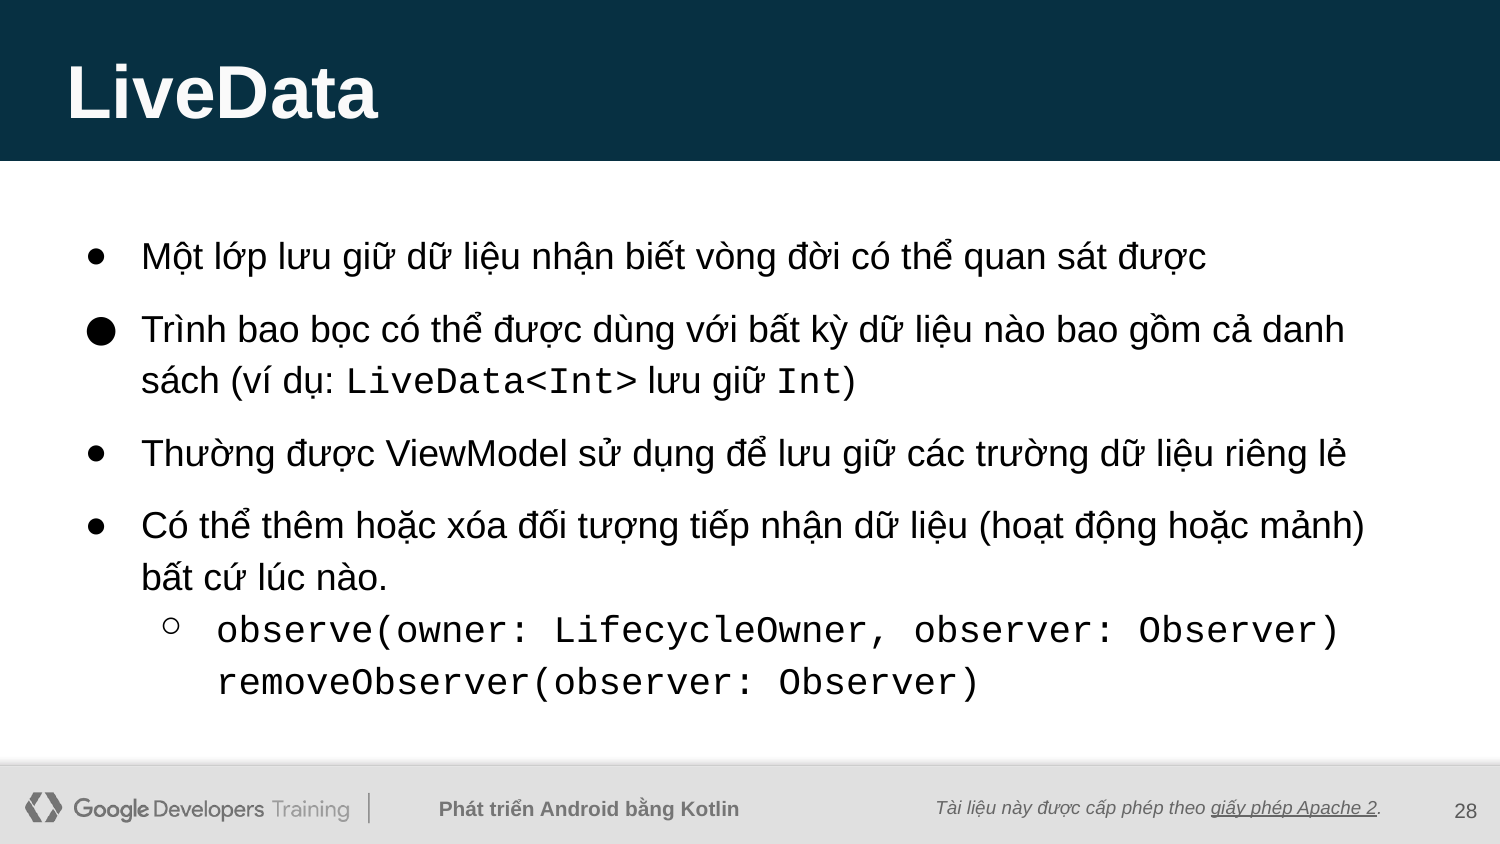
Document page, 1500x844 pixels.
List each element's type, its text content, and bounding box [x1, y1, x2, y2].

list Một lớp lưu giữ dữ liệu nhận biết vòng đời có thể quan sát được Trình bao bọc có thể được dùng với bất kỳ dữ liệu nào bao gồm cả danh sách (ví dụ: LiveData<Int> lưu giữ Int) Thường được ViewModel sử dụng để lưu giữ các trường dữ liệu riêng lẻ Có thể thêm hoặc xóa đối tượng tiếp nhận dữ liệu (hoạt động hoặc mảnh) bất cứ lúc nào. observe(owner: LifecycleOwner, observer: Observer) removeObserver(observer: Observer) [51, 210, 1424, 751]
title LiveData [51, 28, 1449, 122]
picture [0, 161, 1500, 844]
slide_number ‹#› [1402, 777, 1493, 842]
